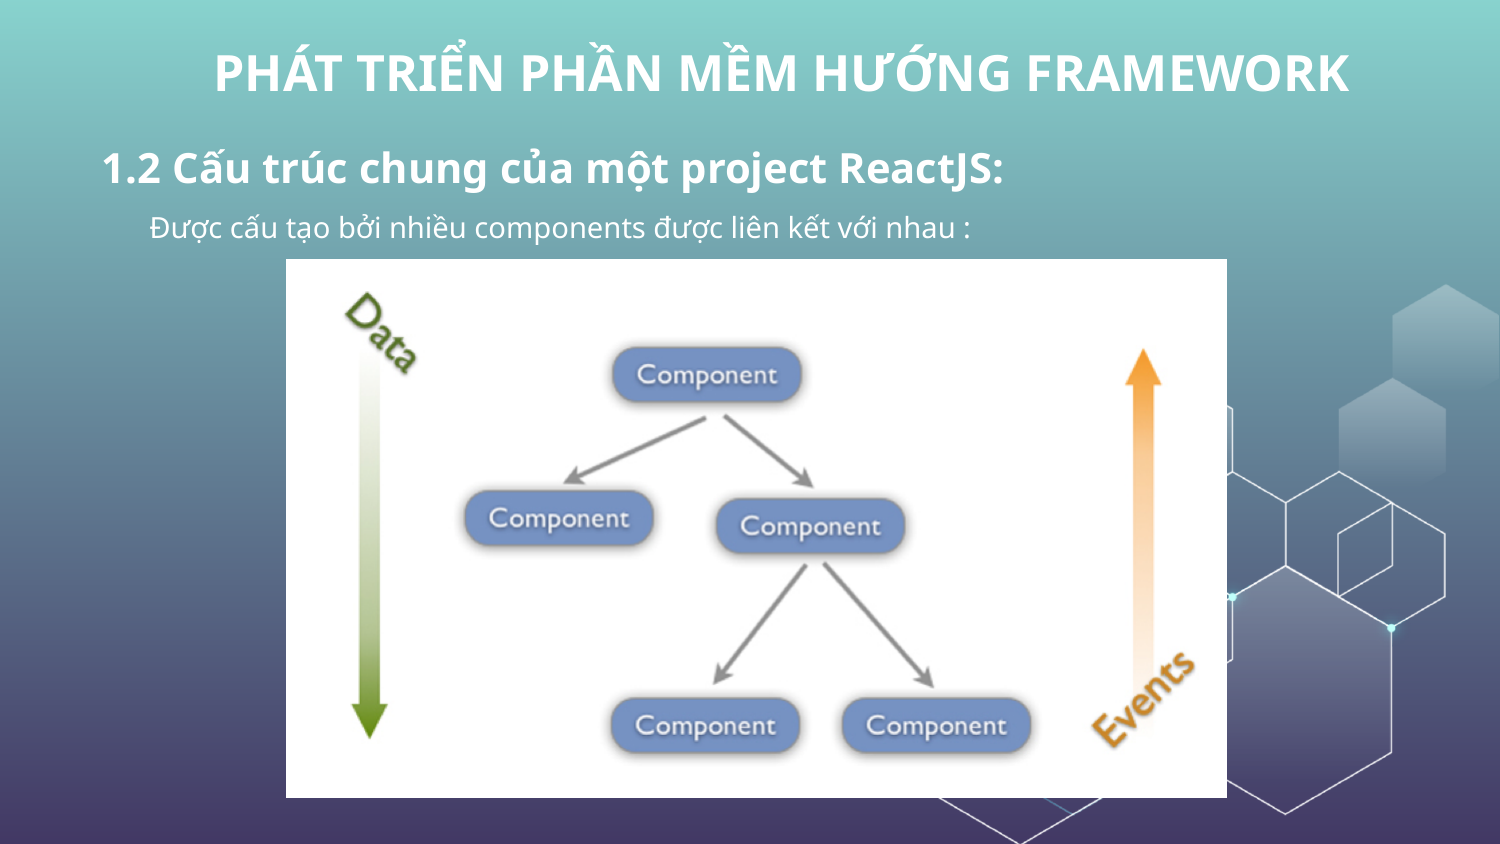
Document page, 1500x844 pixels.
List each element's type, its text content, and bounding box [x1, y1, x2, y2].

picture [286, 259, 1227, 798]
picture [876, 284, 1498, 844]
subtitle 1.2 Cấu trúc chung của một project ReactJS: Được cấu tạo bởi nhiều components được liên kết với nhau : [86, 101, 1325, 827]
title PHÁT TRIỂN PHẦN MỀM HƯỚNG FRAMEWORK [198, 29, 1431, 117]
